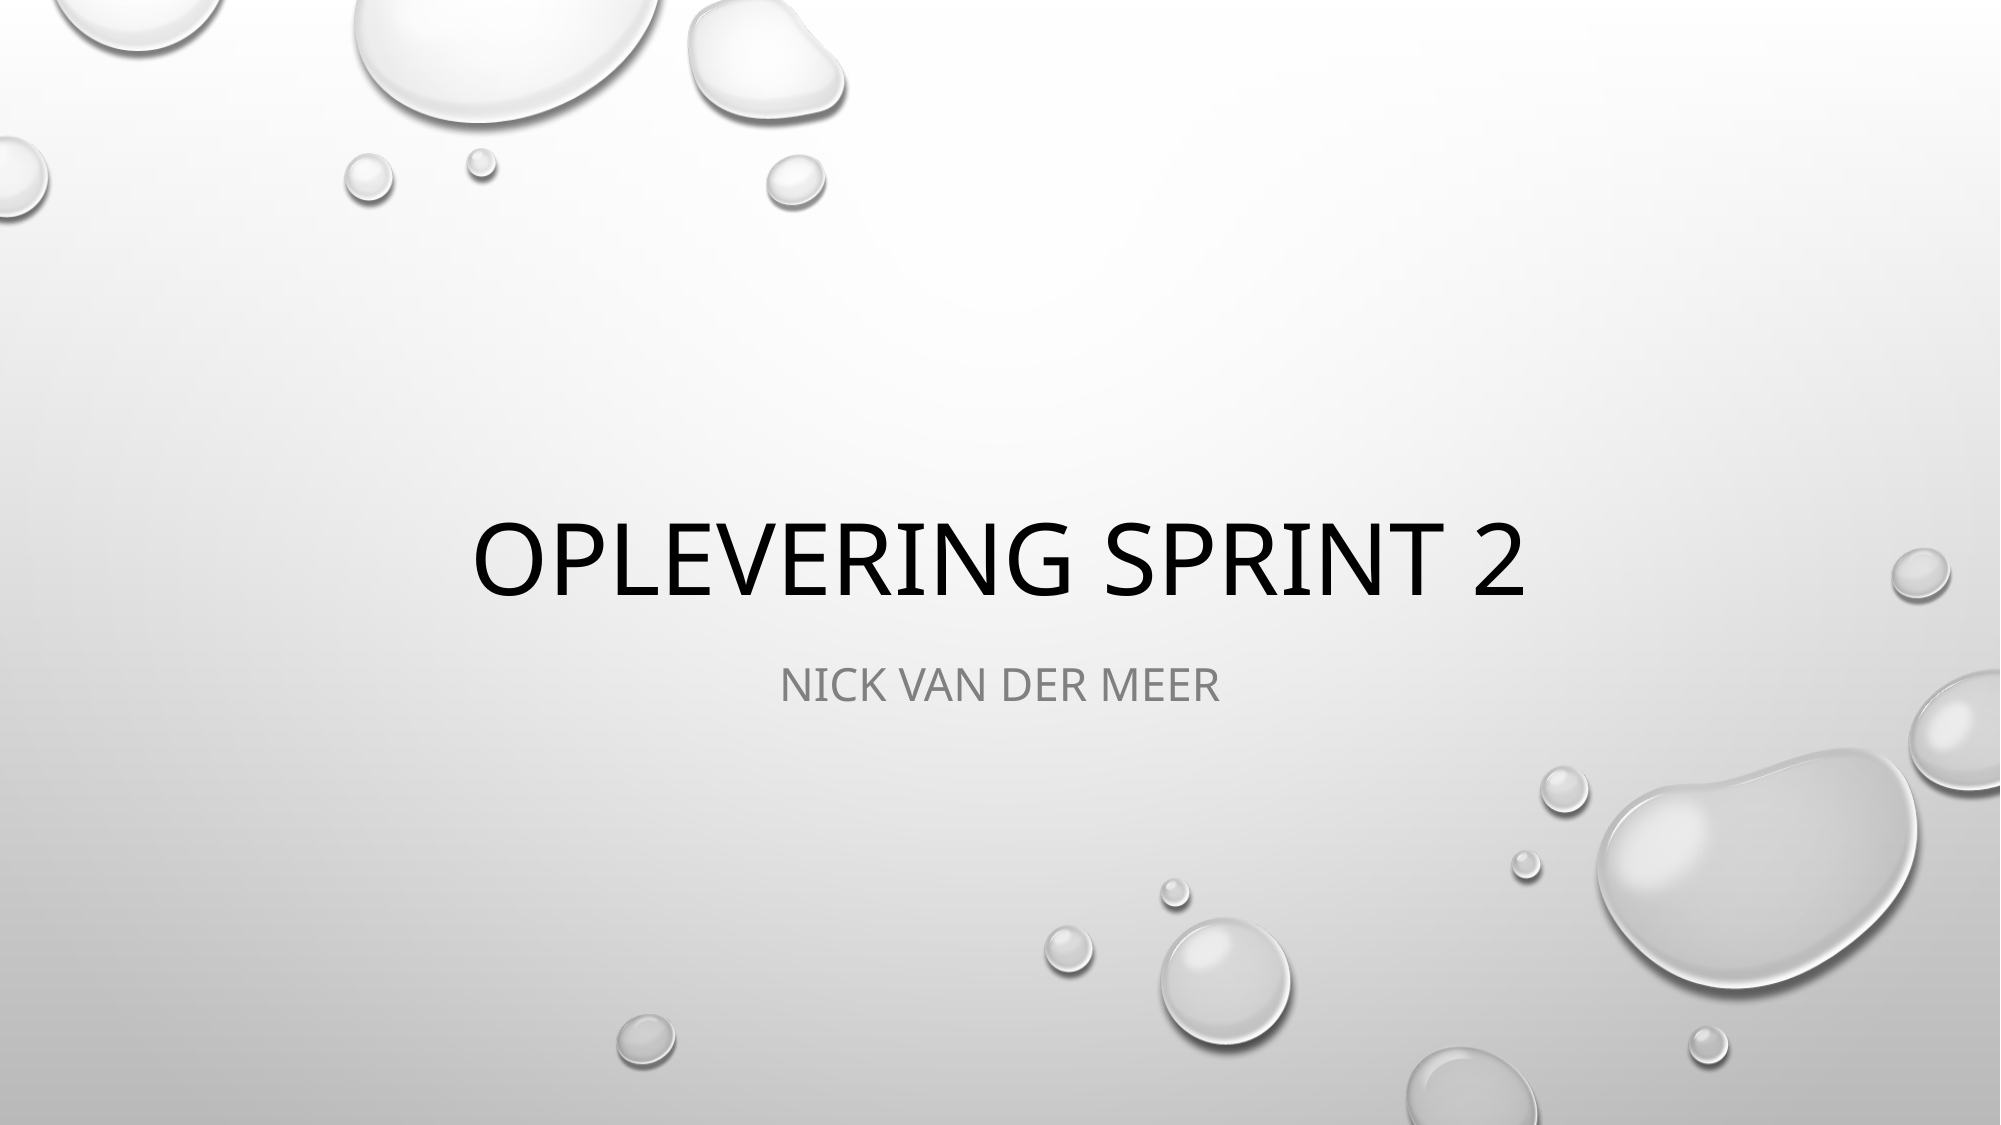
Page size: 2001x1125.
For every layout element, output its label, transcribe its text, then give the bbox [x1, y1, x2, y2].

title Oplevering Sprint 2 [287, 213, 1713, 625]
picture [0, 0, 2000, 1125]
subtitle Nick van der Meer [287, 637, 1713, 863]
